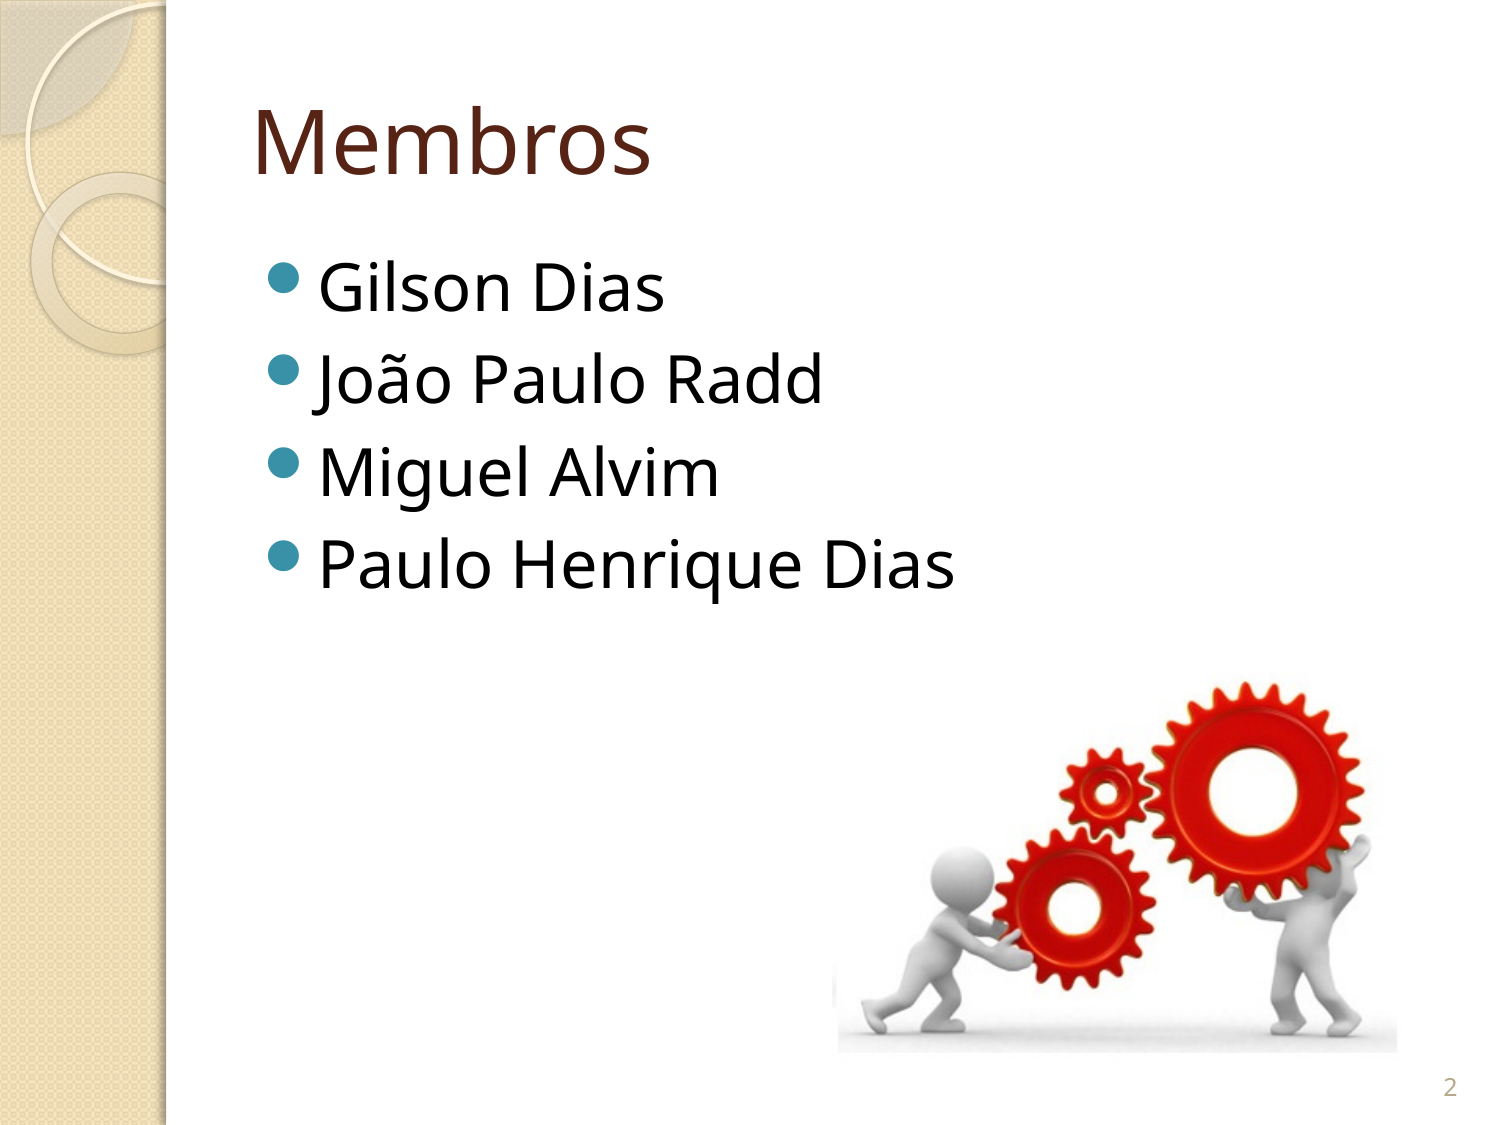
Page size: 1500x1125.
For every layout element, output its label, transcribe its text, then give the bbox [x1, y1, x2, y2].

title Membros [235, 45, 1466, 233]
slide_number 2 [1413, 1034, 1488, 1113]
list Gilson Dias João Paulo Radd Miguel Alvim Paulo Henrique Dias [235, 237, 1466, 1025]
picture [832, 624, 1402, 1125]
